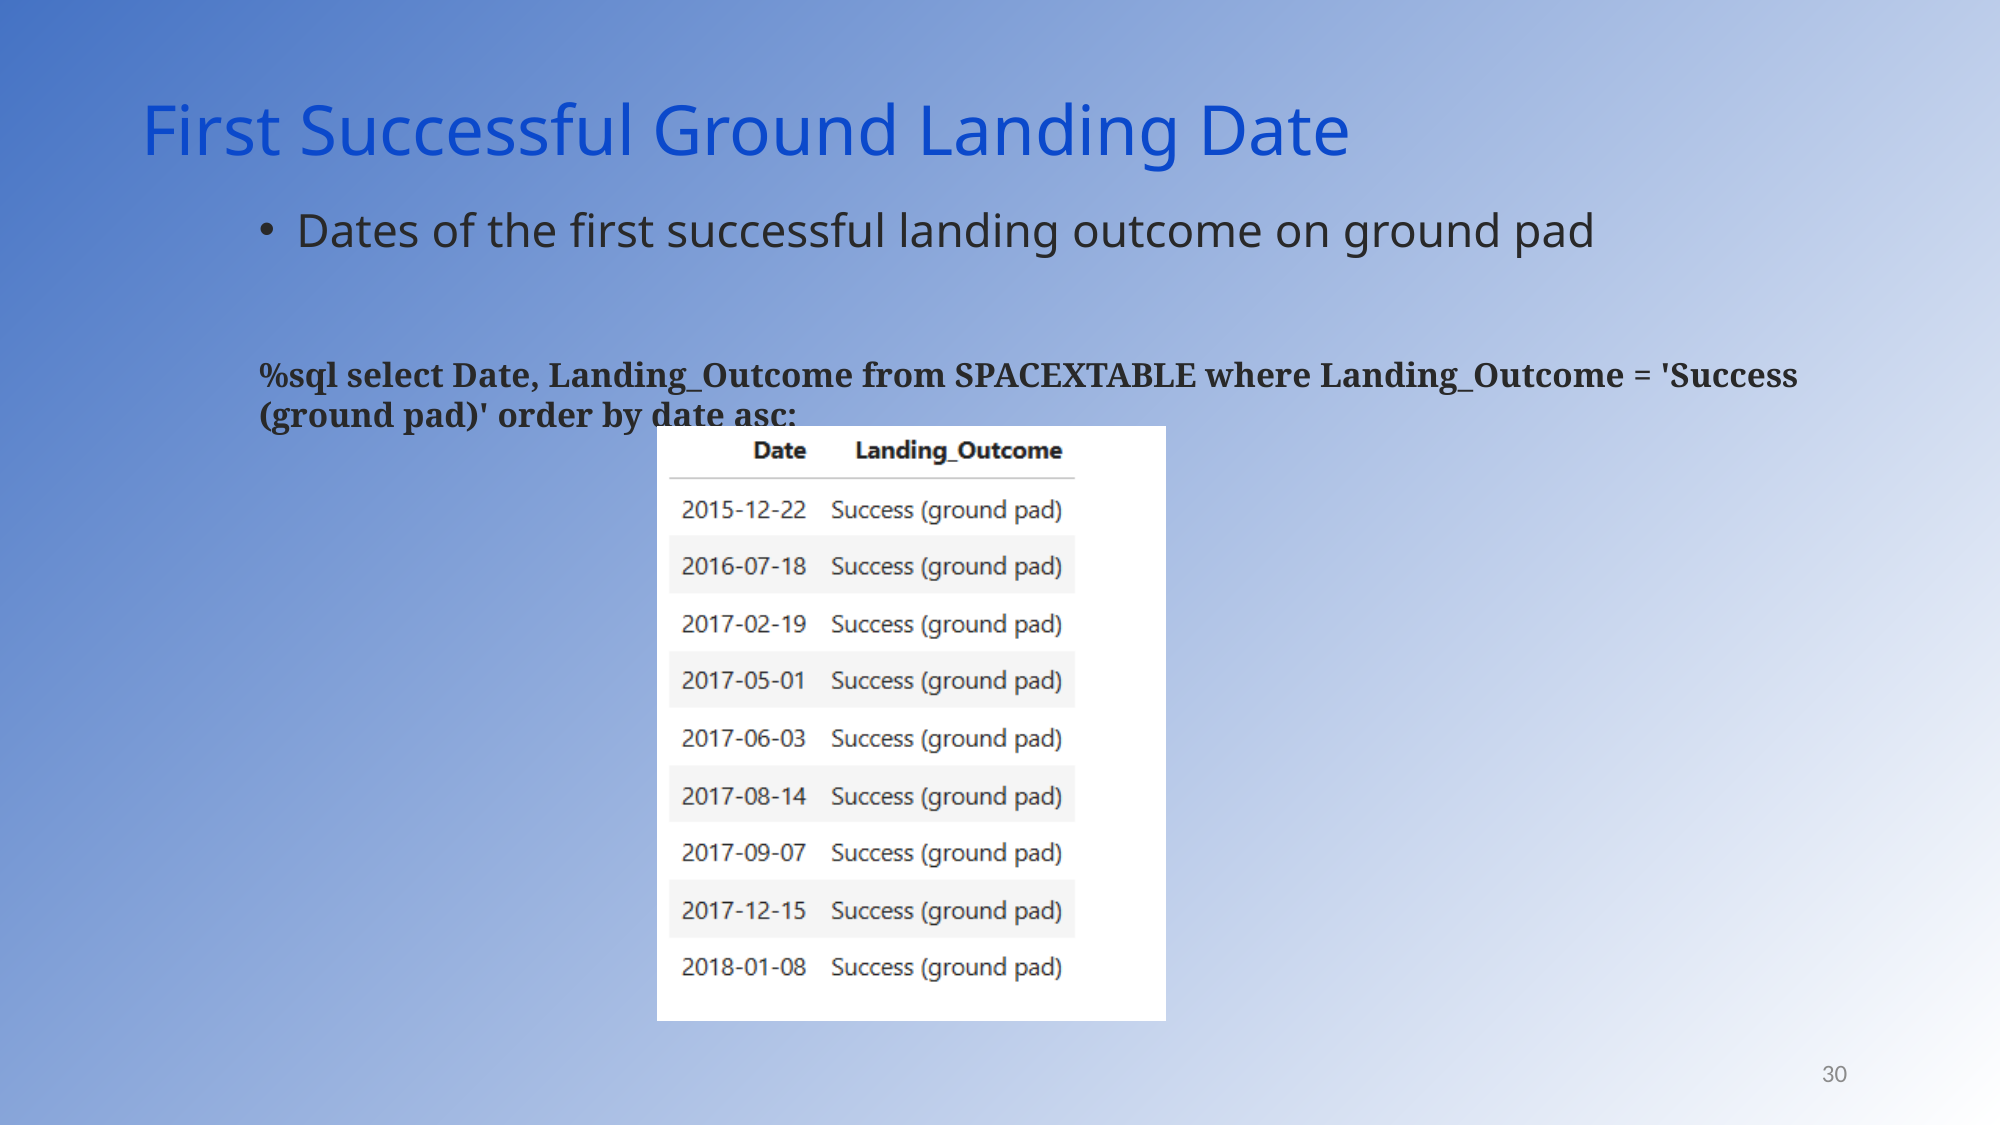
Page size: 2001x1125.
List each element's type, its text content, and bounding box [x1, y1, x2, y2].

slide_number 30 [1412, 1042, 1863, 1103]
text_box First Successful Ground Landing Date [126, 88, 1852, 179]
list Dates of the first successful landing outcome on ground pad %sql select Date, Landing_Outcome from SPACEXTABLE where Landing_Outcome = 'Success (ground pad)' order by date asc; [243, 193, 1843, 1037]
picture [657, 426, 1166, 1021]
